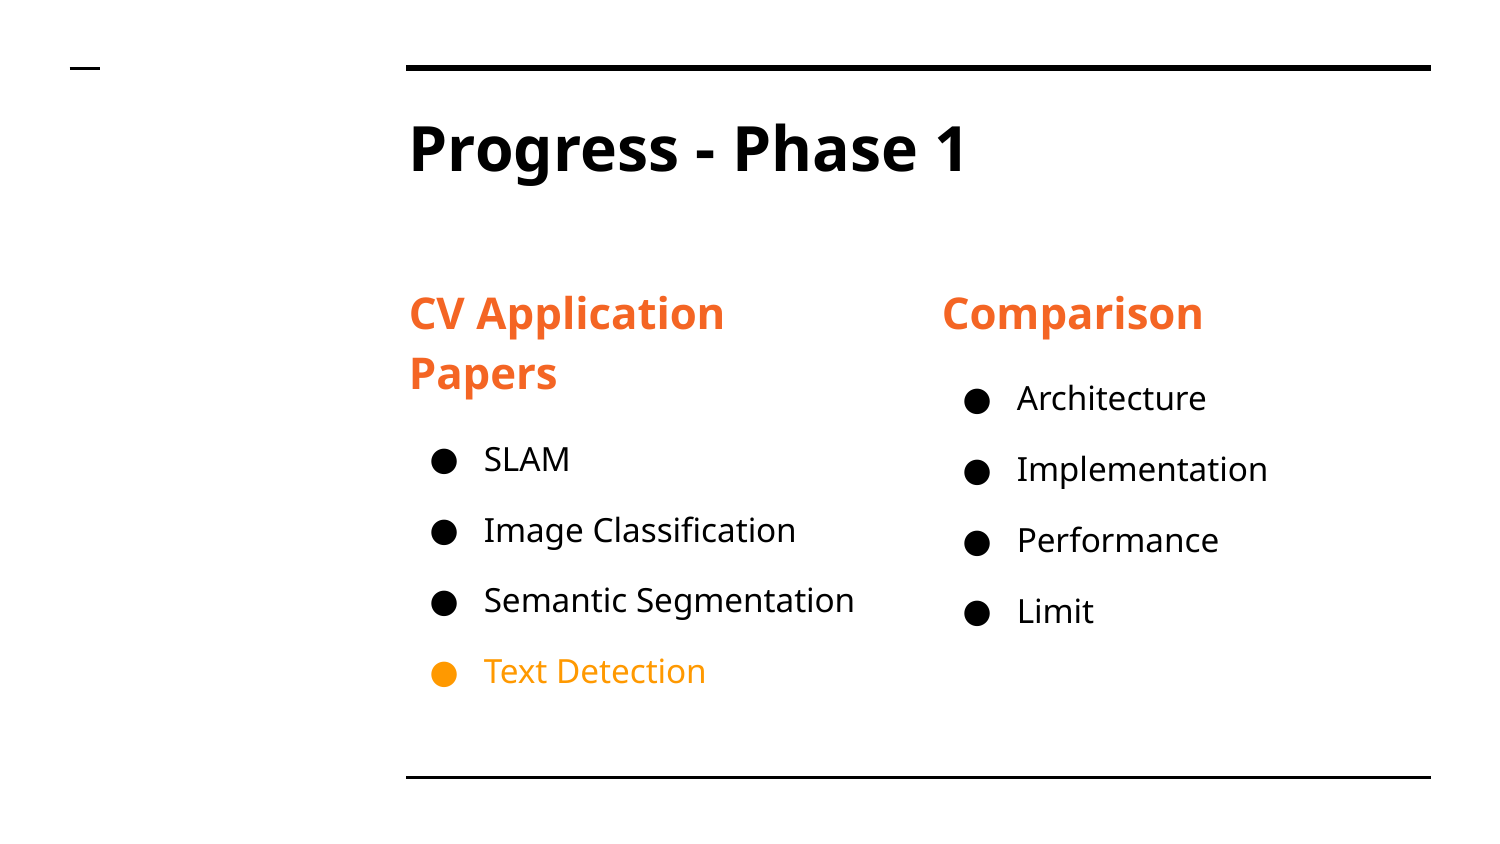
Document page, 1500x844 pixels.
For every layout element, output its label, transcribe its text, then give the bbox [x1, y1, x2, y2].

list CV Application Papers SLAM Image Classification Semantic Segmentation Text Detection [393, 262, 898, 756]
list Comparison Architecture Implementation Performance Limit [926, 262, 1431, 756]
title Progress - Phase 1 [393, 94, 1431, 199]
